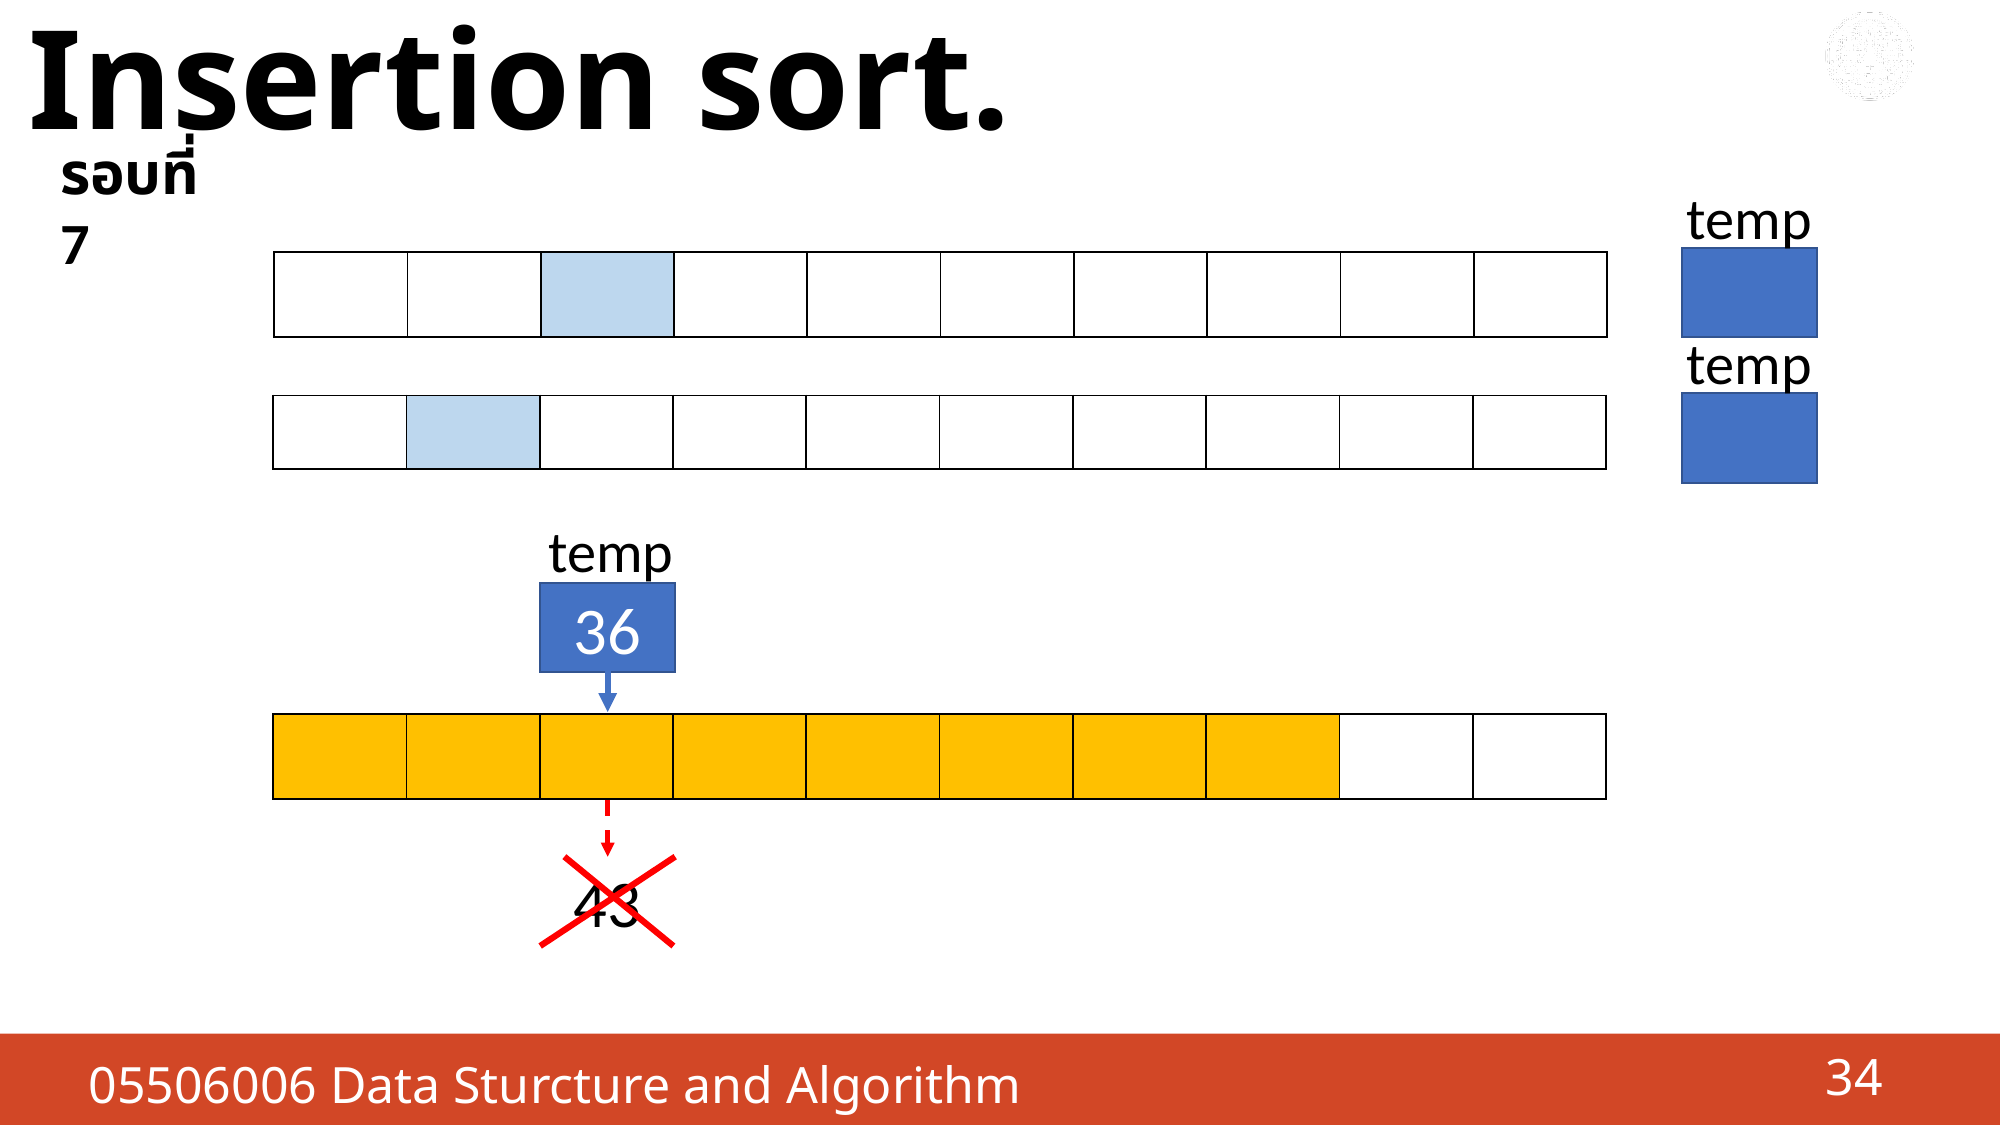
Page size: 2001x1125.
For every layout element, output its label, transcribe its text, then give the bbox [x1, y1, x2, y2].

text_box temp [505, 510, 716, 589]
table_header [1475, 253, 1606, 336]
table_header [1207, 715, 1339, 798]
table_header [674, 396, 805, 468]
text_box temp [1644, 177, 1855, 256]
table_header [940, 396, 1072, 468]
table_header [1340, 715, 1472, 798]
table_header [1474, 715, 1605, 798]
table_header [1341, 253, 1473, 336]
slide_number 34 [1447, 1049, 1898, 1110]
table_header [941, 253, 1073, 336]
table_header [940, 715, 1072, 798]
table_header [275, 253, 407, 336]
text_box [1681, 256, 1818, 322]
table_header [1207, 396, 1339, 468]
text_box [0, 1032, 2000, 1125]
table_header [541, 715, 672, 798]
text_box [540, 856, 676, 946]
table_header [408, 253, 540, 336]
table_header [407, 396, 539, 468]
text_box temp [1644, 322, 1855, 401]
table_header [541, 396, 672, 468]
text_box 05506006 Data Sturcture and Algorithm [74, 1046, 1796, 1125]
table_header [807, 396, 939, 468]
table_header [1074, 715, 1205, 798]
table_header [274, 396, 406, 468]
table_header [808, 253, 940, 336]
table_header [1075, 253, 1206, 336]
text_box รอบที่ 7 [45, 129, 231, 284]
table_header [1208, 253, 1340, 336]
table_header [407, 715, 539, 798]
title Insertion sort. [14, 0, 1856, 175]
text_box [1681, 401, 1818, 484]
table_header [1474, 396, 1605, 468]
picture [1795, 0, 1944, 112]
table_header [1074, 396, 1205, 468]
table_header [1340, 396, 1472, 468]
table_header [807, 715, 939, 798]
table_header [274, 715, 406, 798]
text_box 36 [539, 589, 676, 673]
table_header [675, 253, 806, 336]
table_header [542, 253, 673, 336]
table_header [674, 715, 805, 798]
